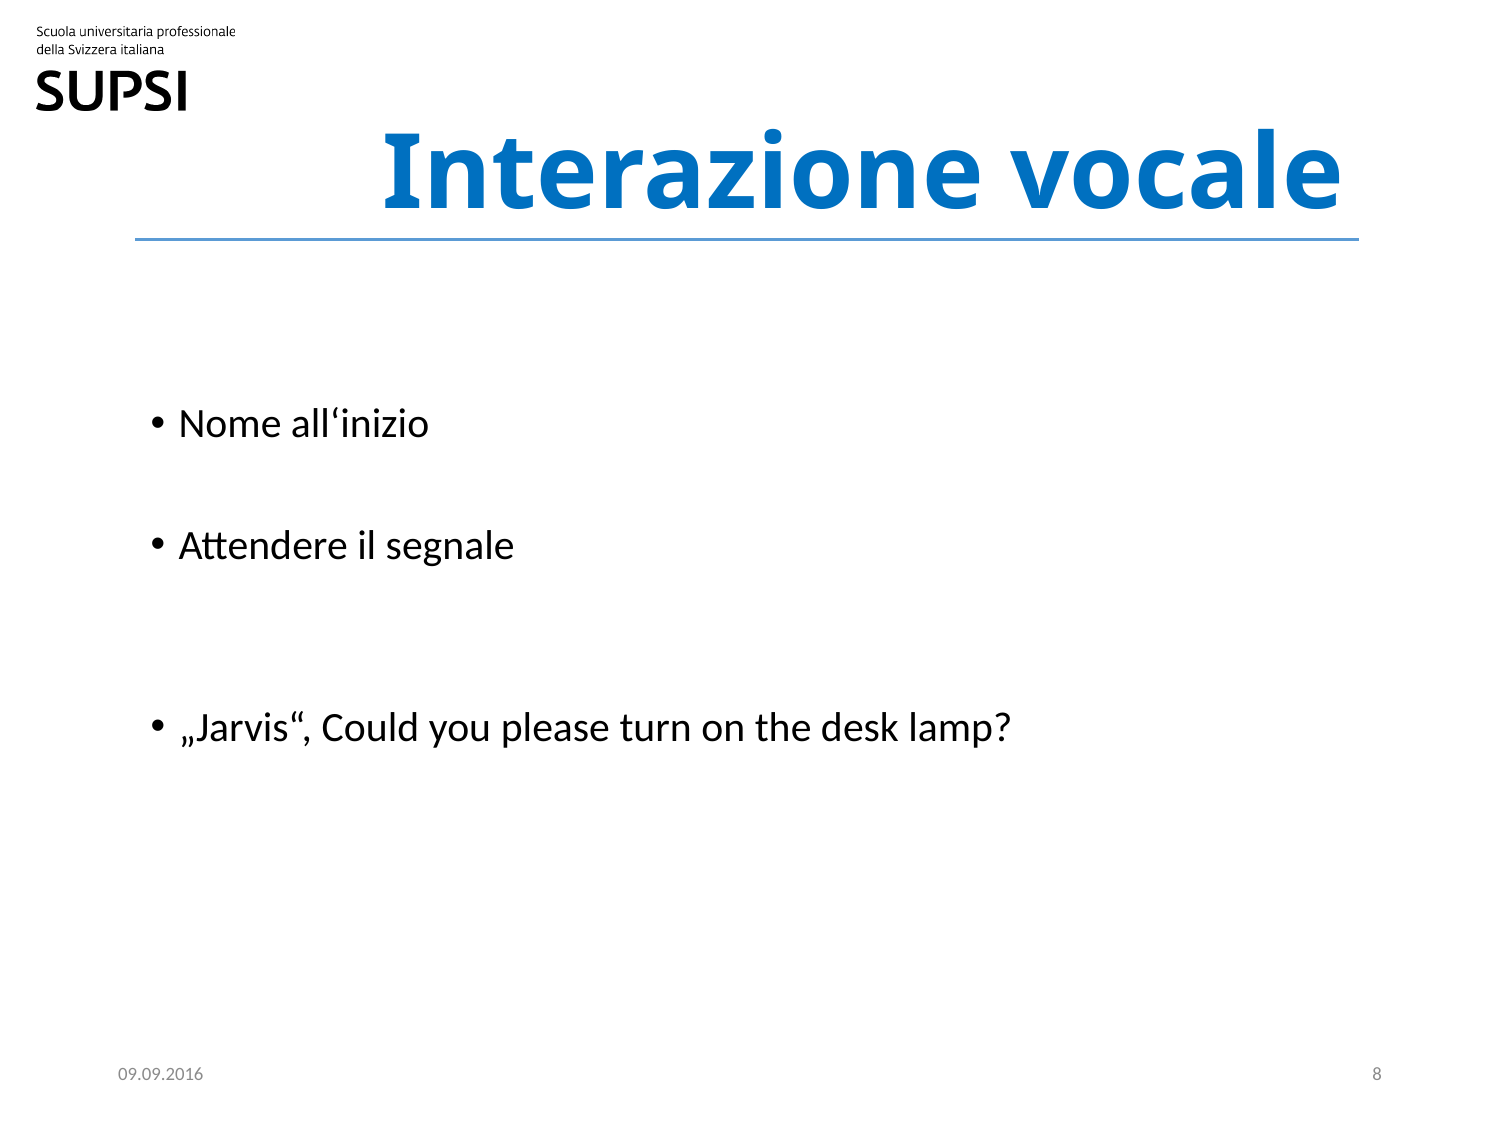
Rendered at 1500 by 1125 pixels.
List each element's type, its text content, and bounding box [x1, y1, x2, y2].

title Interazione vocale [65, 110, 1360, 240]
slide_number 8 [1059, 1042, 1397, 1103]
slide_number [103, 1042, 441, 1103]
picture [36, 26, 235, 111]
list Nome all‘inizio Attendere il segnale „Jarvis“, Could you please turn on the desk lamp? [135, 328, 1346, 1043]
